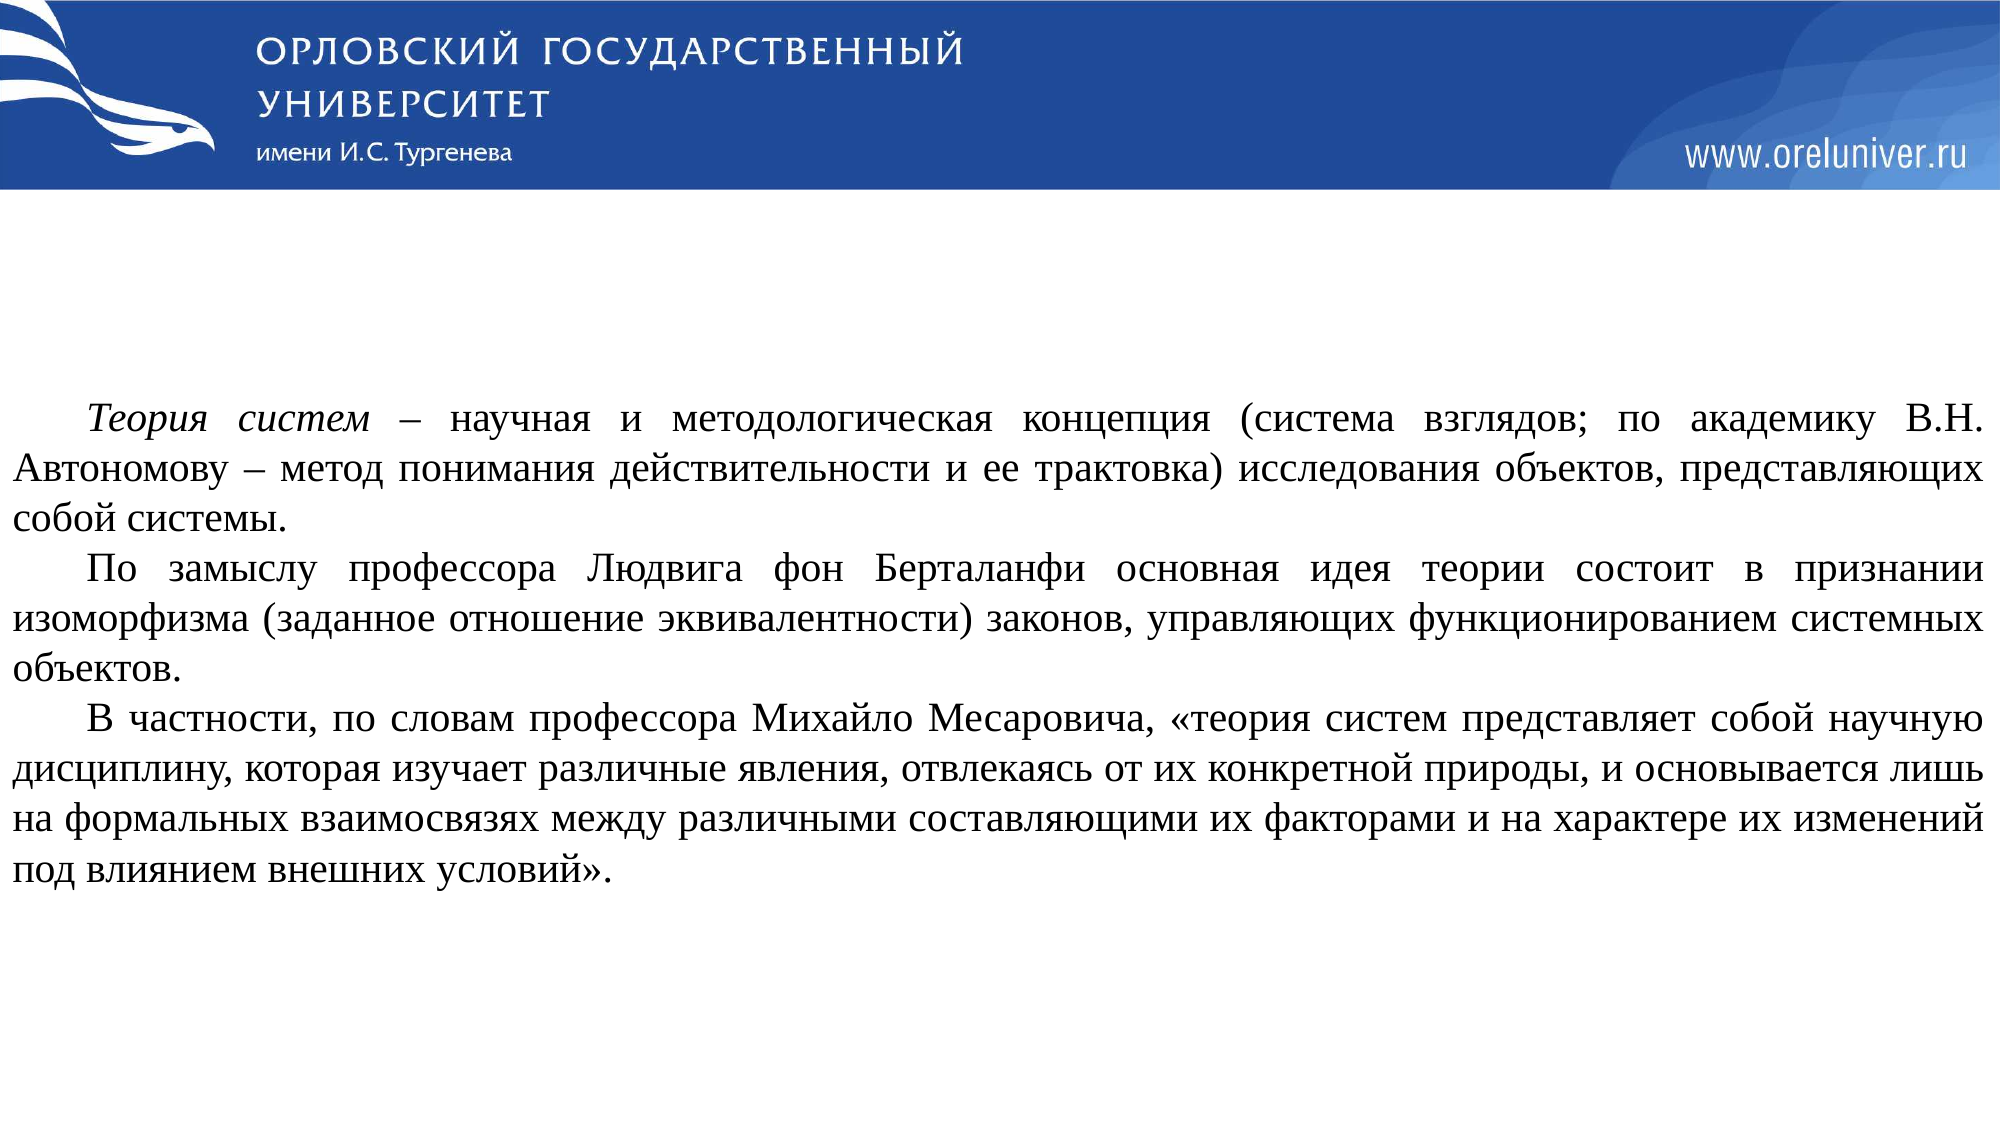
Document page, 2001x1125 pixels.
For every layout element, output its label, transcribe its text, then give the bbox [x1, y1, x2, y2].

text_box Теория систем – научная и методологическая концепция (система взглядов; по академику В.Н. Автономову – метод понимания действительности и ее трактовка) исследования объектов, представляющих собой системы. По замыслу профессора Людвига фон Берталанфи основная идея теории состоит в признании изоморфизма (заданное отношение эквивалентности) законов, управляющих функционированием системных объектов. В частности, по словам профессора Михайло Месаровича, «теория систем представляет собой научную дисциплину, которая изучает различные явления, отвлекаясь от их конкретной природы, и основывается лишь на формальных взаимосвязях между различными составляющими их факторами и на характере их изменений под влиянием внешних условий». [0, 382, 2000, 898]
picture [0, 0, 2000, 190]
